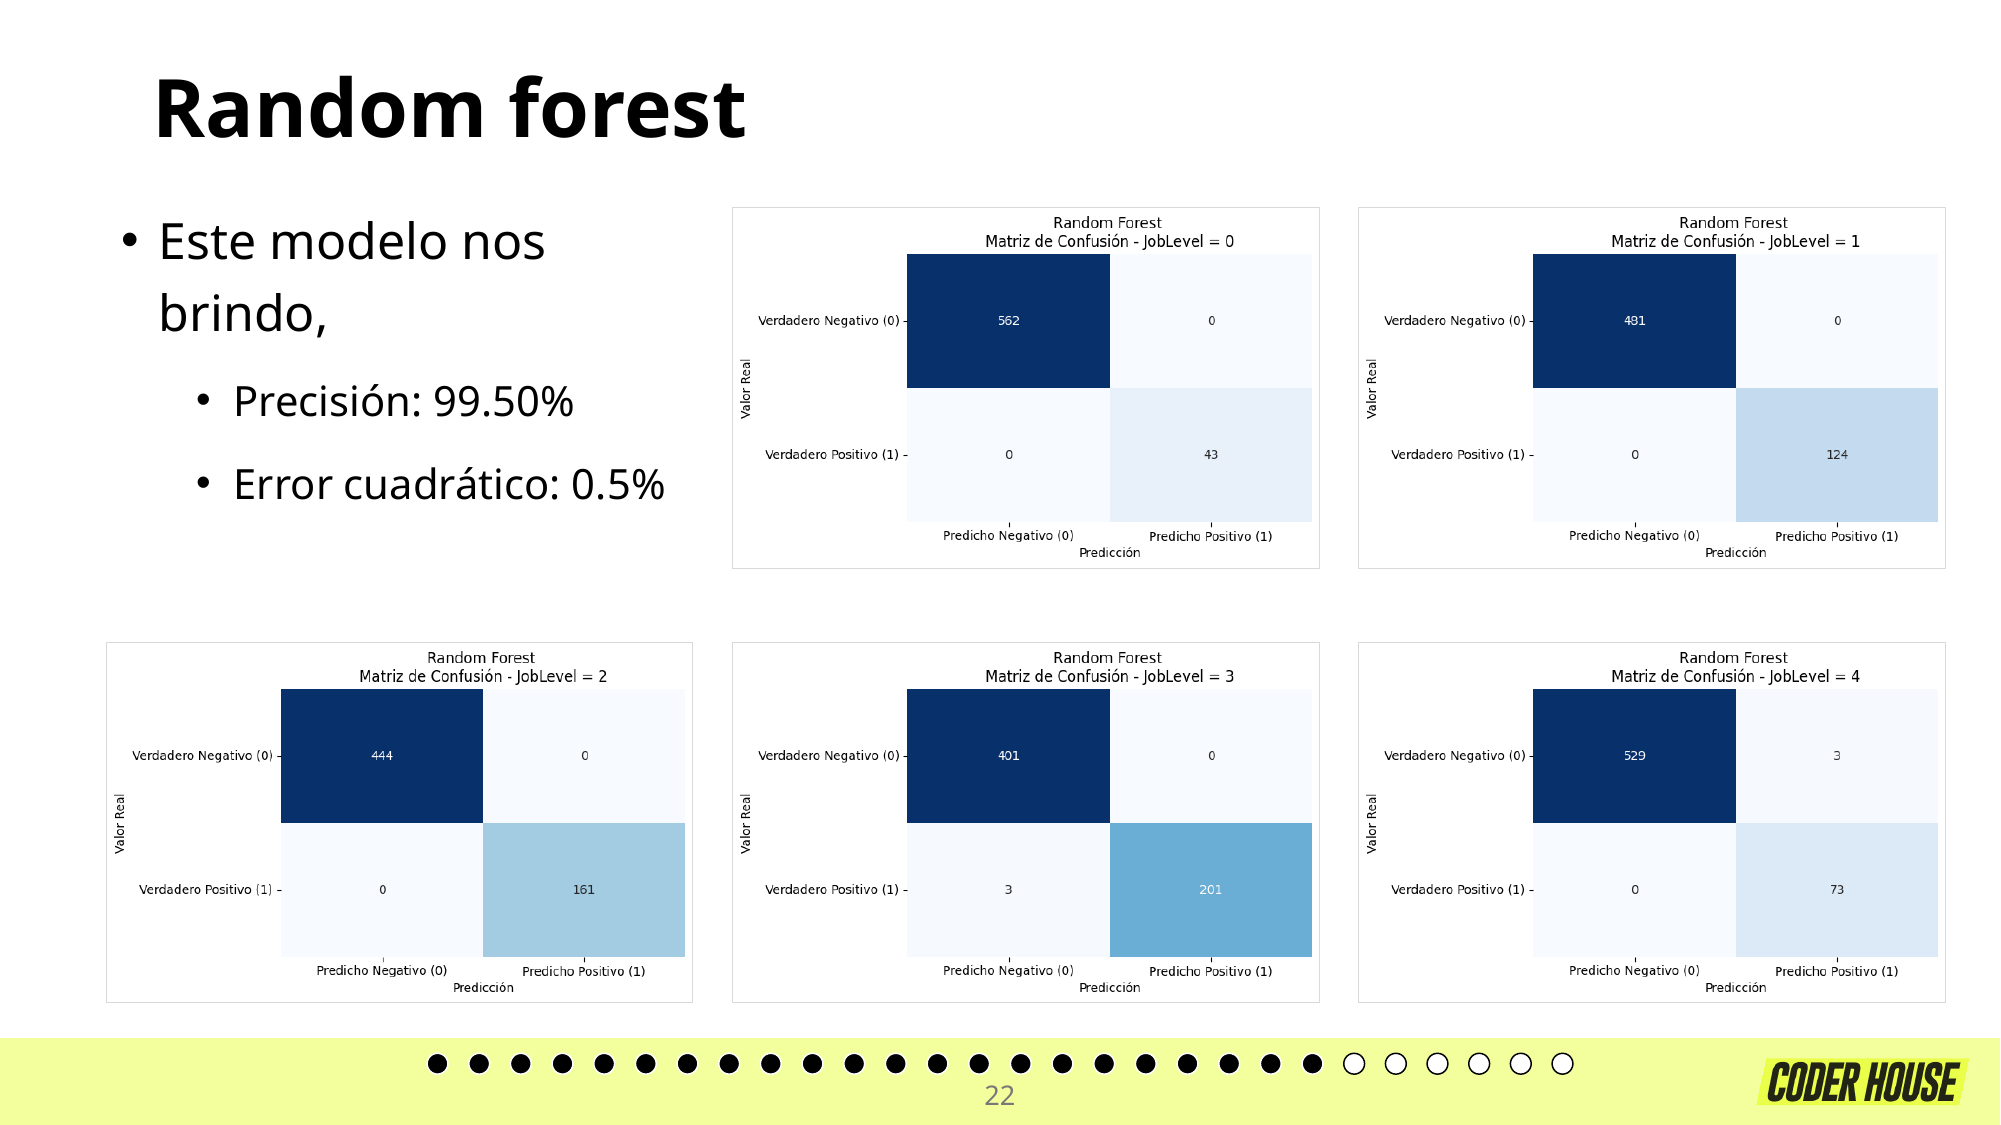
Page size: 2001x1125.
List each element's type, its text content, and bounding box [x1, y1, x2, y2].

slide_number 22 [774, 1066, 1225, 1125]
text_box [1133, 1051, 1158, 1076]
text_box [425, 1051, 450, 1076]
text_box [633, 1051, 658, 1076]
text_box [1467, 1051, 1492, 1076]
text_box [1258, 1051, 1283, 1076]
text_box [1383, 1051, 1408, 1076]
list Este modelo nos brindo, Precisión: 99.50% Error cuadrático: 0.5% [106, 190, 733, 615]
text_box [1050, 1051, 1075, 1076]
text_box [550, 1051, 575, 1076]
text_box [1092, 1051, 1117, 1076]
text_box [967, 1051, 992, 1076]
text_box [675, 1051, 700, 1076]
picture [731, 207, 1320, 569]
picture [1358, 207, 1946, 569]
text_box [1425, 1051, 1450, 1076]
text_box [717, 1051, 742, 1076]
text_box [1342, 1051, 1367, 1076]
text_box [1550, 1051, 1575, 1076]
text_box [1300, 1051, 1325, 1076]
text_box [1217, 1051, 1242, 1076]
text_box [925, 1051, 950, 1076]
picture [105, 642, 694, 1004]
text_box [592, 1051, 617, 1076]
text_box [1008, 1051, 1033, 1076]
picture [1358, 642, 1946, 1004]
title Random forest [137, 59, 1863, 162]
text_box [800, 1051, 825, 1076]
text_box [1175, 1051, 1200, 1076]
text_box [467, 1051, 492, 1076]
picture [731, 642, 1320, 1004]
text_box [508, 1051, 533, 1076]
text_box [842, 1051, 867, 1076]
text_box [1508, 1051, 1533, 1076]
text_box [758, 1051, 783, 1076]
text_box [883, 1051, 908, 1076]
